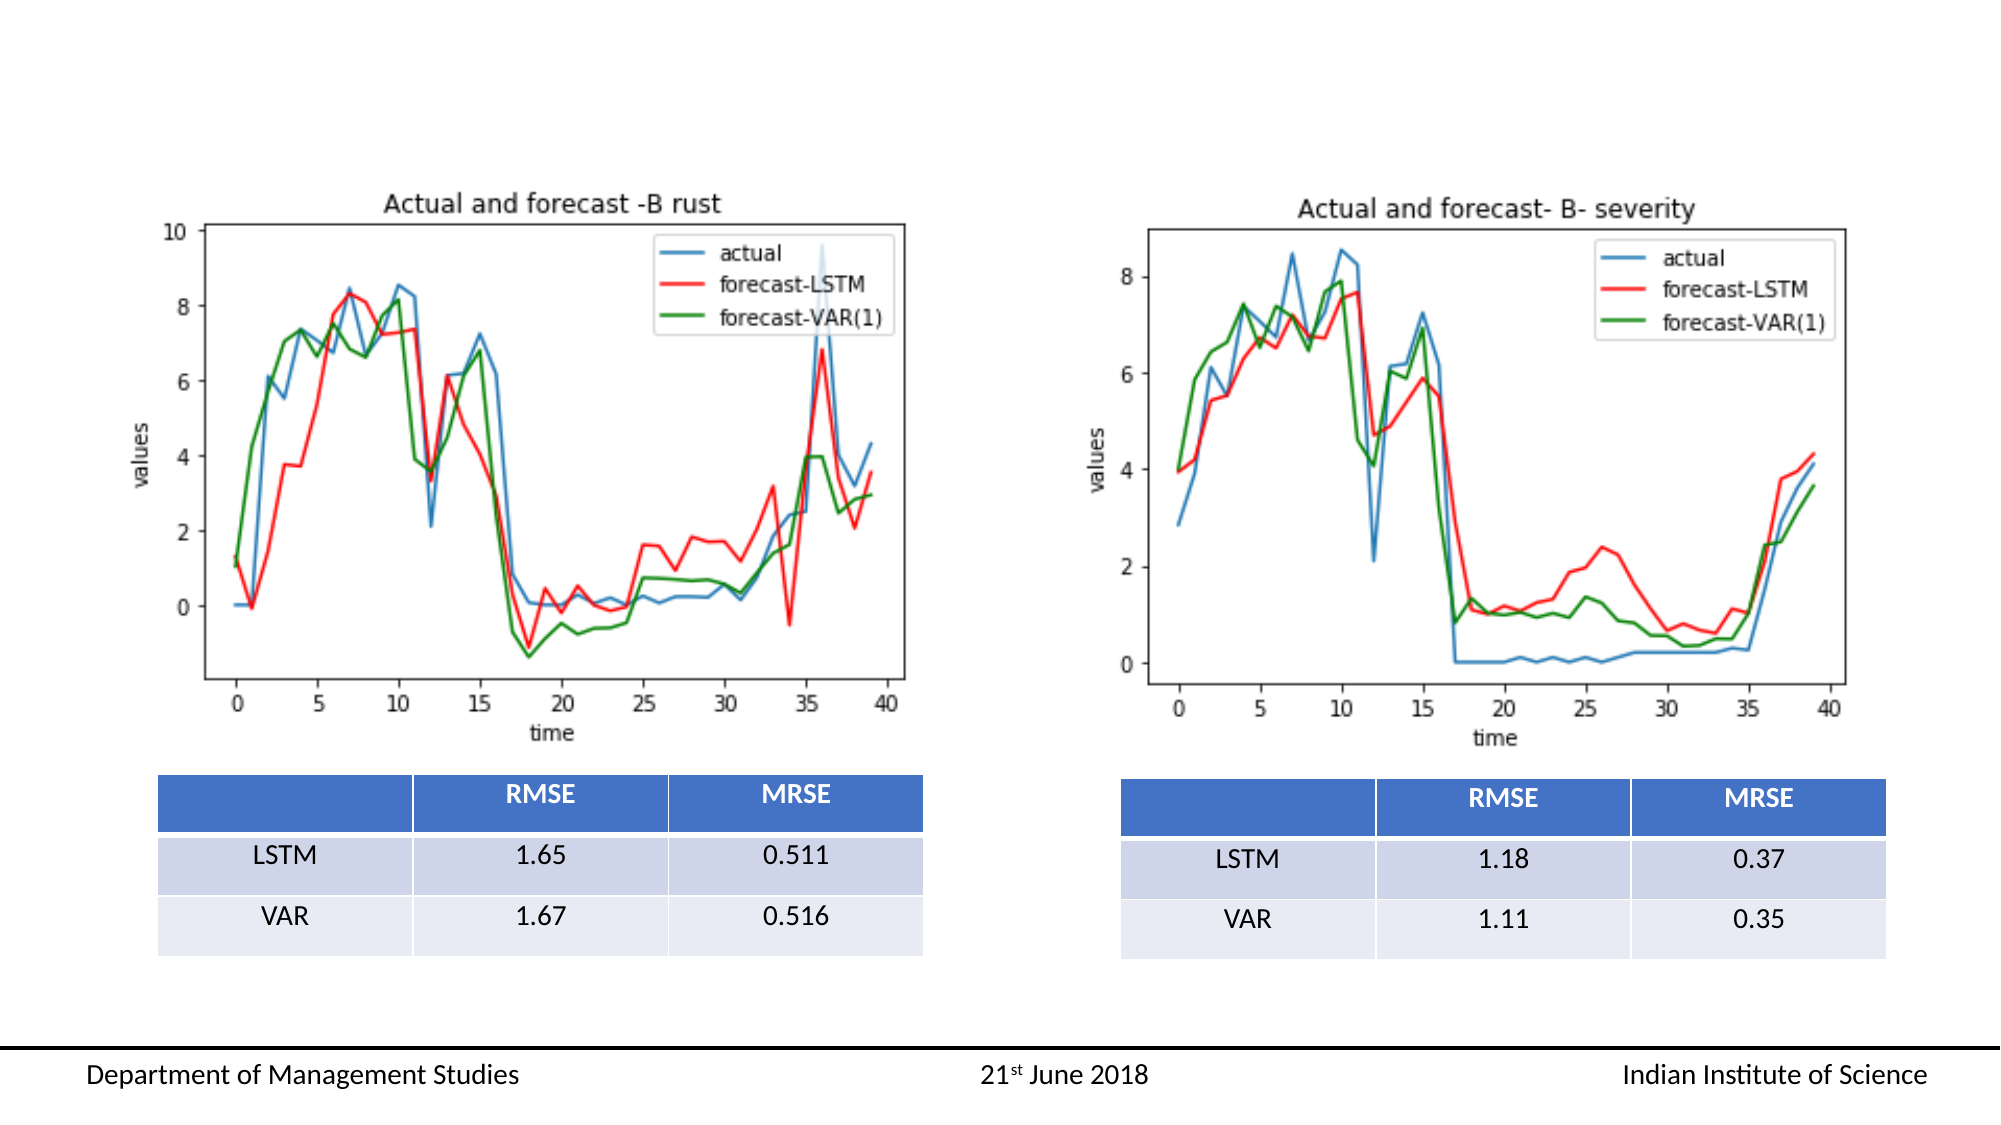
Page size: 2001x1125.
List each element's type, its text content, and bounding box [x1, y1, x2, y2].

picture [119, 178, 925, 758]
table_cell 1.65 [414, 838, 668, 895]
table_header MRSE [1632, 779, 1886, 836]
table_header MRSE [669, 775, 923, 832]
table_cell VAR [158, 897, 412, 956]
table_cell 1.67 [414, 897, 668, 956]
table_cell 0.511 [669, 838, 923, 895]
text_box Department of Management Studies 21st June 2018 Indian Institute of Science [0, 1050, 2000, 1098]
table_header [158, 775, 412, 832]
table_cell 0.37 [1632, 841, 1886, 899]
table_cell 1.18 [1377, 841, 1630, 899]
table_cell 0.35 [1632, 900, 1886, 959]
table_header RMSE [1377, 779, 1630, 836]
table_cell 1.11 [1377, 900, 1630, 959]
table_cell LSTM [1121, 841, 1375, 899]
table_header RMSE [414, 775, 668, 832]
table_cell VAR [1121, 900, 1375, 959]
table_cell 0.516 [669, 897, 923, 956]
table_cell LSTM [158, 838, 412, 895]
table_header [1121, 779, 1375, 836]
picture [1075, 183, 1868, 763]
